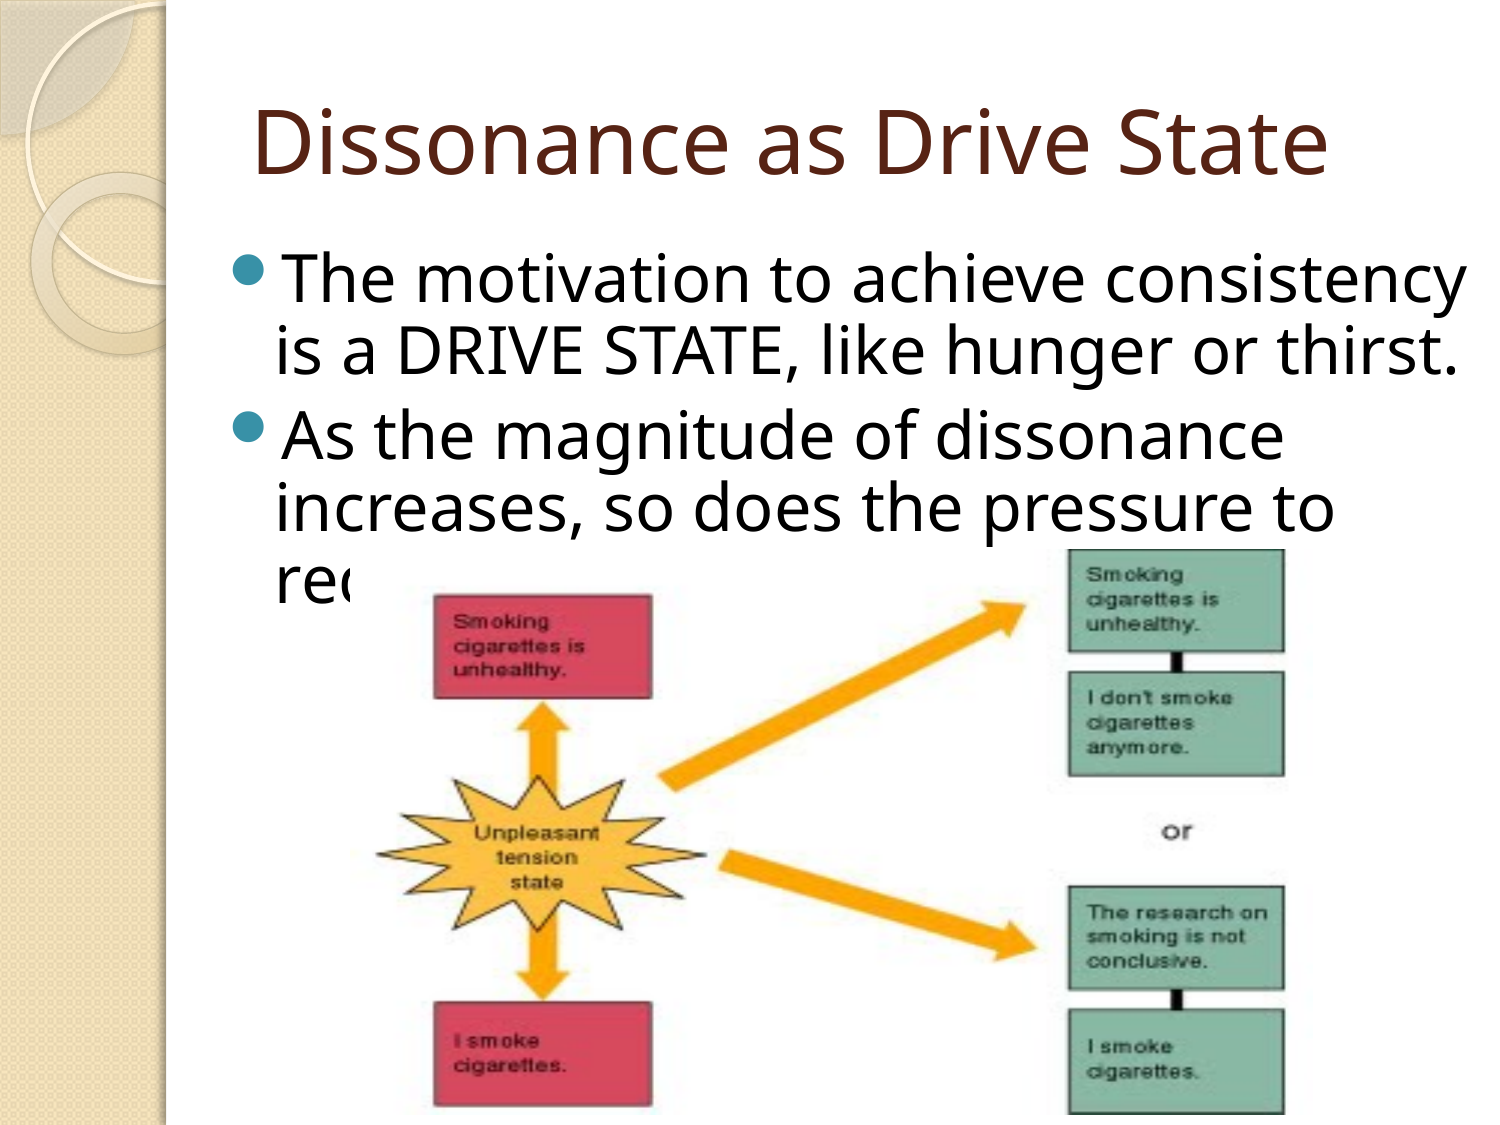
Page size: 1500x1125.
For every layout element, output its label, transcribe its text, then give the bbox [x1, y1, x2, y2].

picture [349, 549, 1313, 1116]
list The motivation to achieve consistency is a DRIVE STATE, like hunger or thirst. As the magnitude of dissonance increases, so does the pressure to reduce it. [200, 237, 1500, 1075]
title Dissonance as Drive State [235, 45, 1466, 233]
